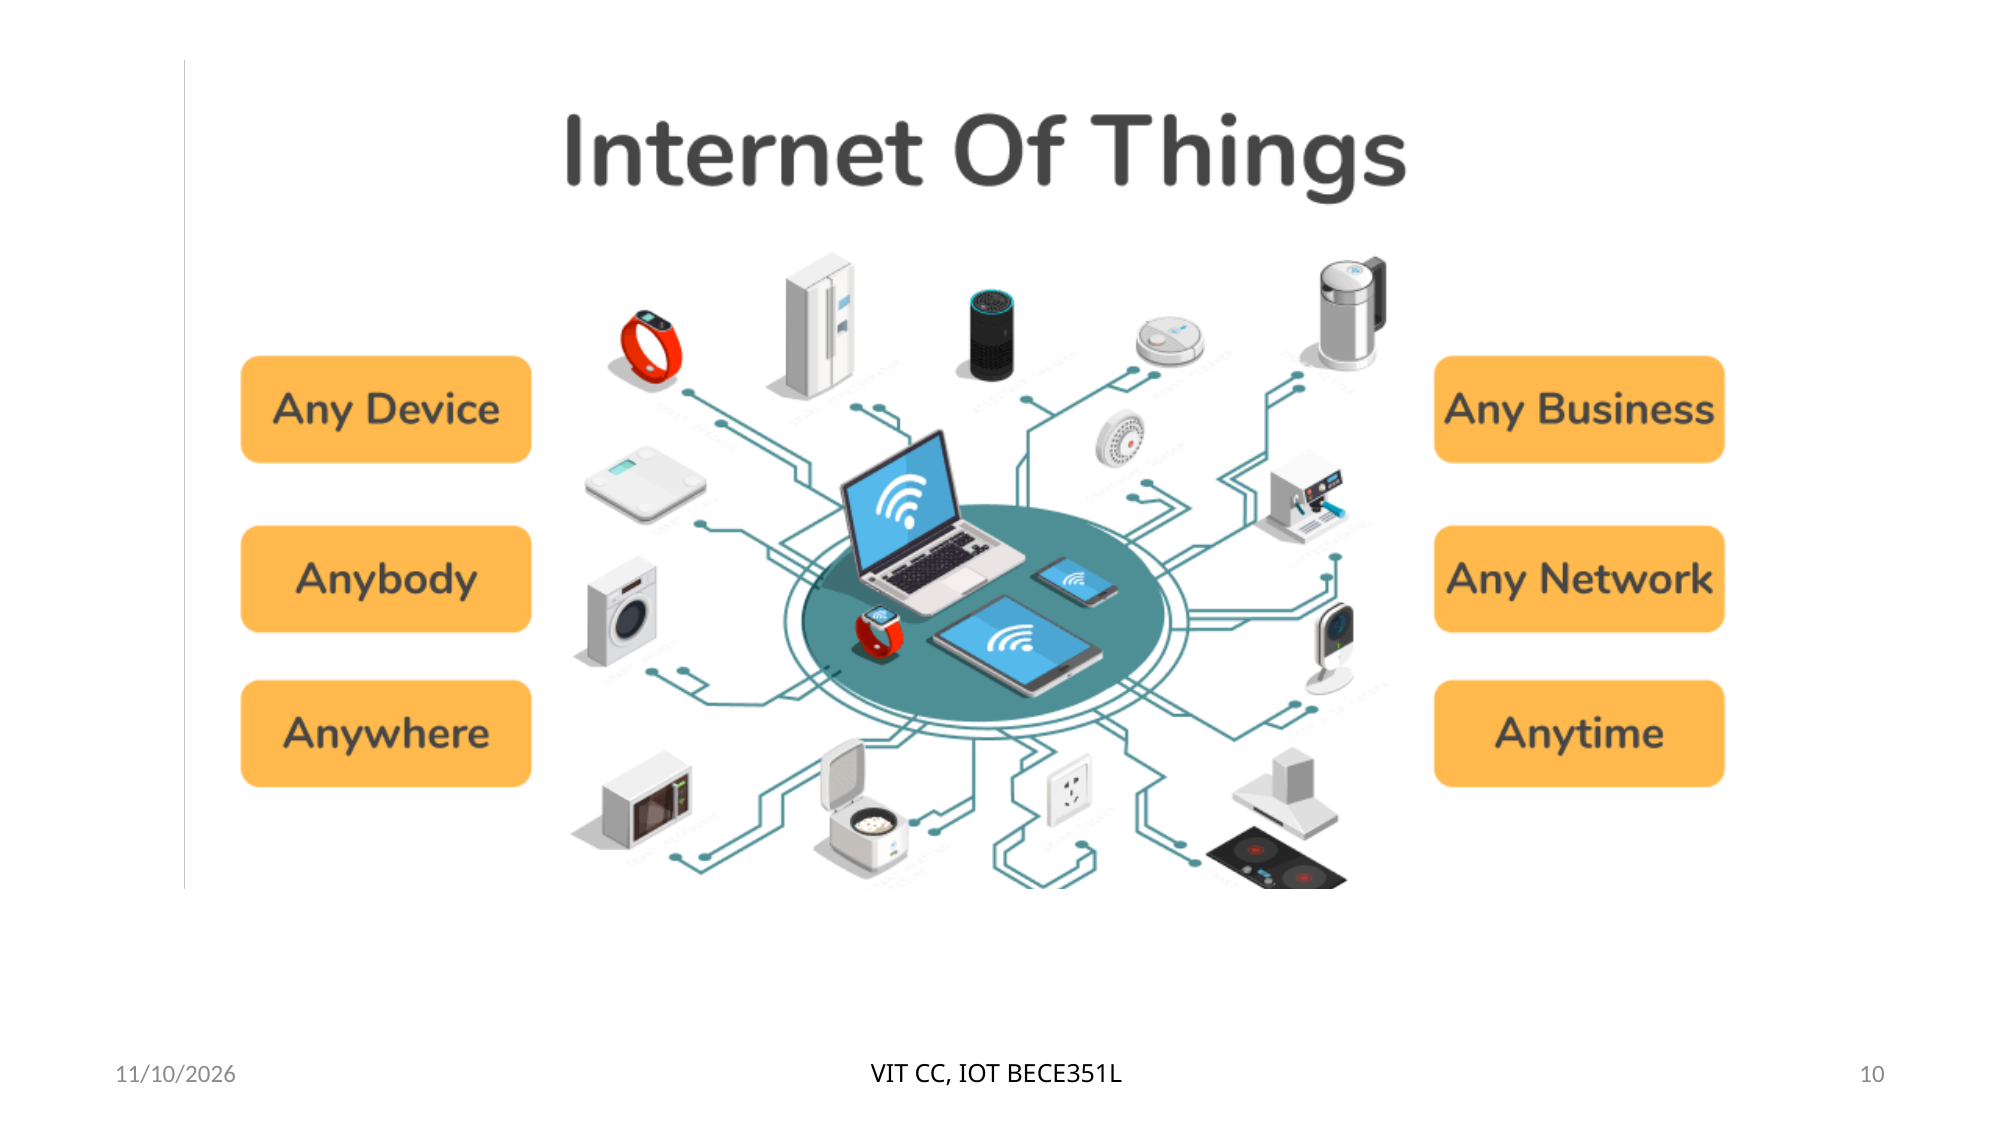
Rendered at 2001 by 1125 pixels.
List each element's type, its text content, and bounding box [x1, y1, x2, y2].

footer VIT CC, IOT BECE351L [683, 1042, 1317, 1103]
picture [182, 60, 1785, 889]
slide_number 10 [1433, 1042, 1900, 1103]
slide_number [99, 1042, 567, 1103]
